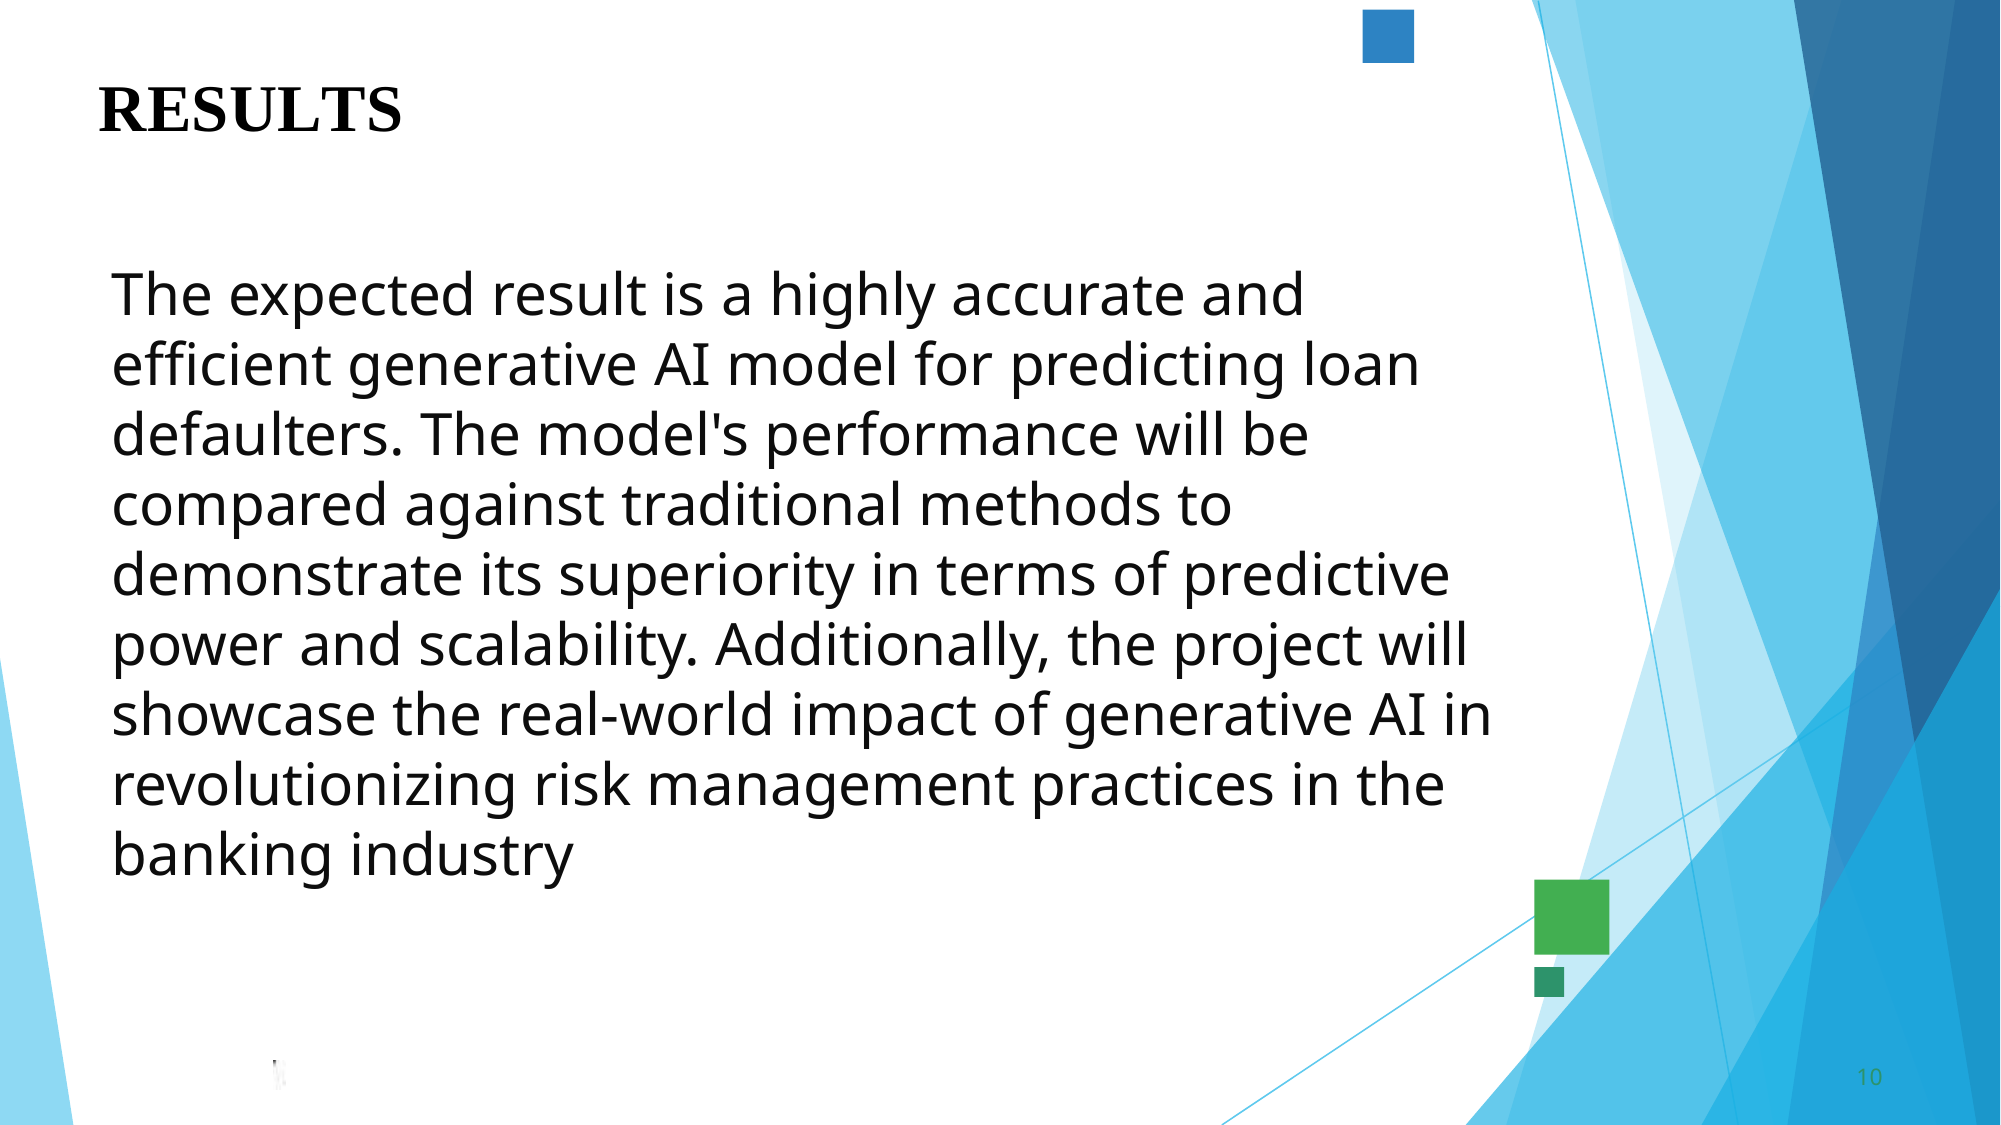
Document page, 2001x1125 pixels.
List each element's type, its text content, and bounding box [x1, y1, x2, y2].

text_box 10 [1849, 1061, 1888, 1095]
text_box [1534, 879, 1610, 955]
title RESULTS [96, 62, 497, 249]
text_box The expected result is a highly accurate and efficient generative AI model for predicting loan defaulters. The model's performance will be compared against traditional methods to demonstrate its superiority in terms of predictive power and scalability. Additionally, the project will showcase the real-world impact of generative AI in revolutionizing risk management practices in the banking industry [96, 249, 1520, 895]
picture [273, 1060, 287, 1091]
text_box [1534, 967, 1565, 997]
text_box [1362, 9, 1415, 63]
